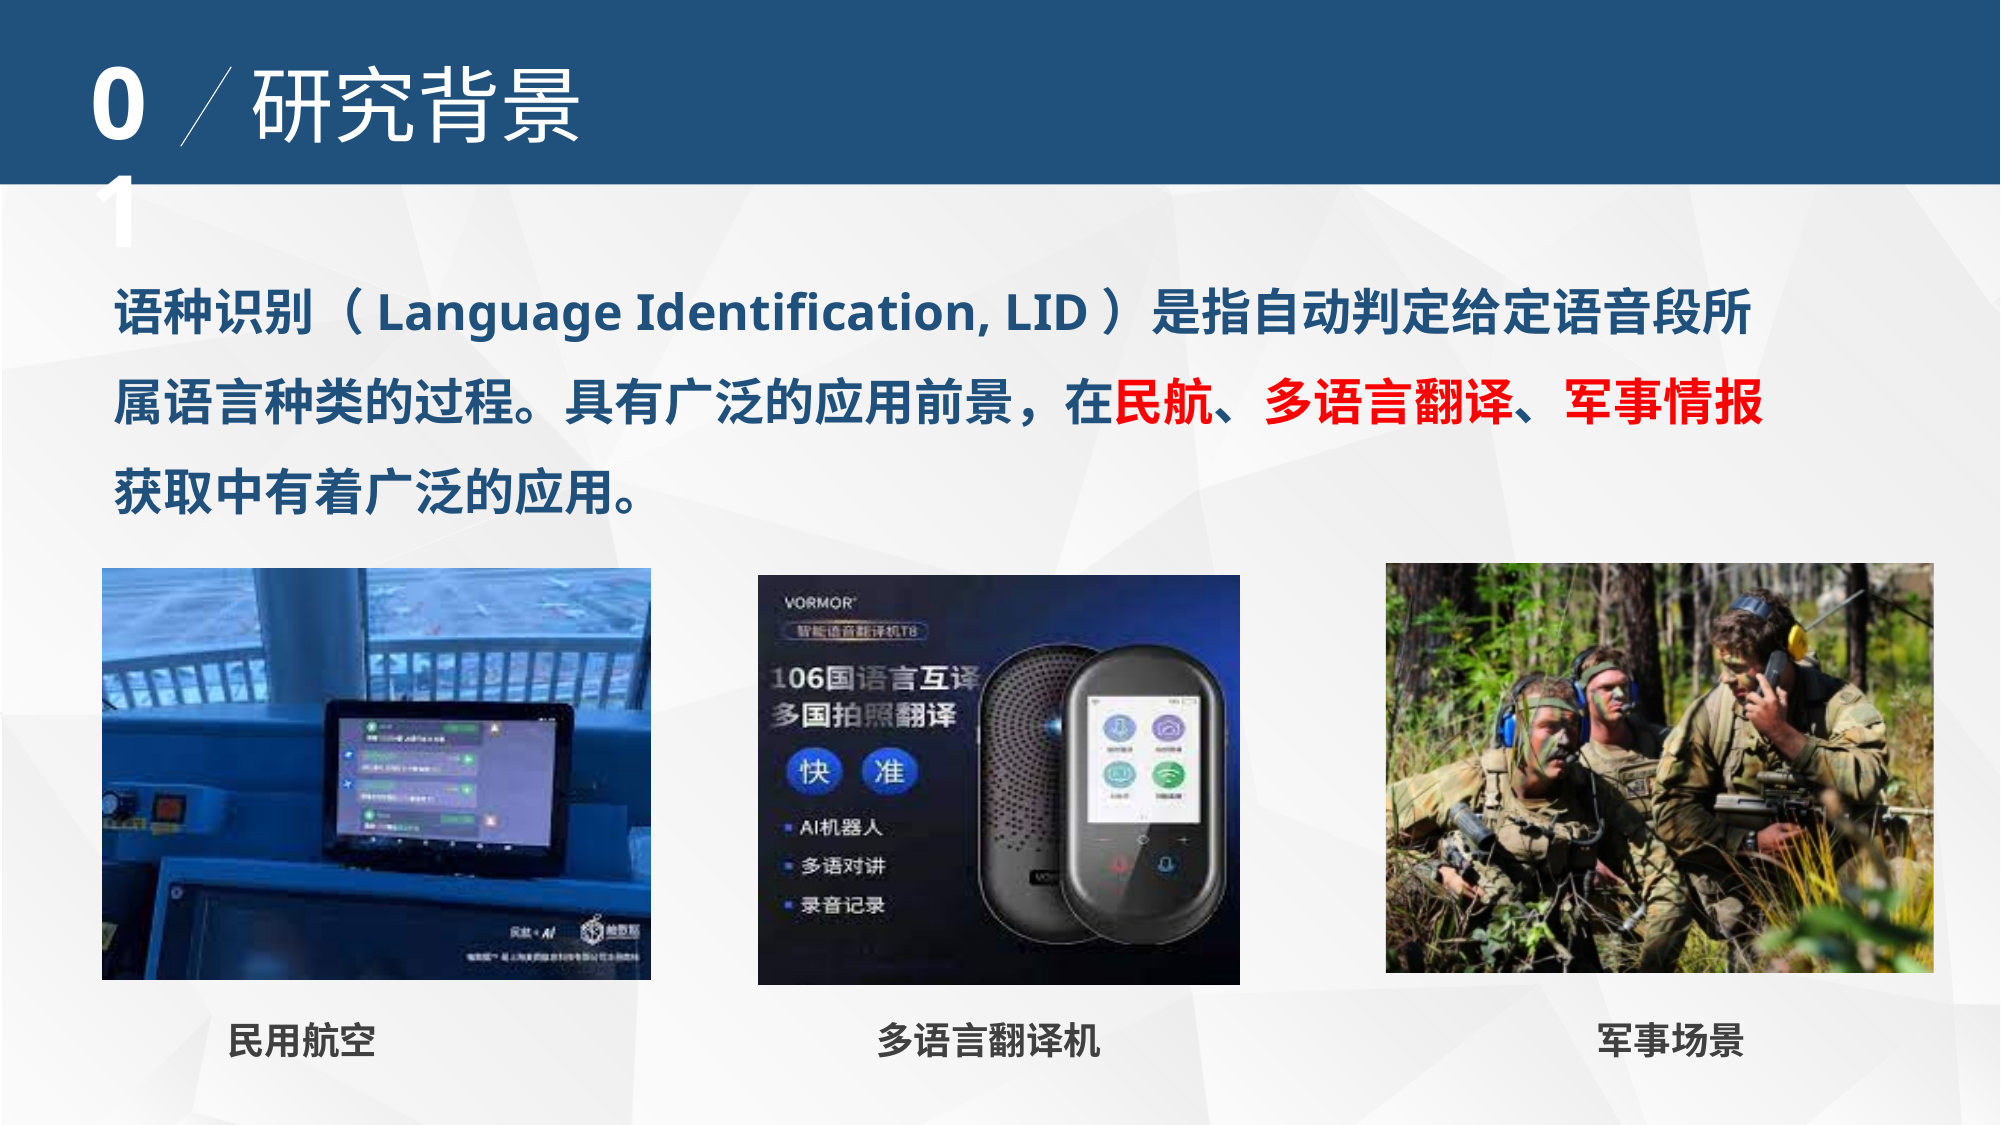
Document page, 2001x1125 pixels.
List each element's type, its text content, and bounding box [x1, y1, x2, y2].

list 研究背景 [235, 57, 989, 139]
text_box 军事场景 [1581, 1009, 1782, 1070]
picture [0, 0, 2001, 1125]
list 01 [75, 45, 218, 212]
text_box 多语言翻译机 [861, 1009, 1123, 1070]
text_box 语种识别（Language Identification, LID）是指自动判定给定语音段所属语言种类的过程。具有广泛的应用前景，在民航、多语言翻译、军事情报获取中有着广泛的应用。 [78, 243, 1780, 679]
text_box 民用航空 [212, 1009, 427, 1070]
